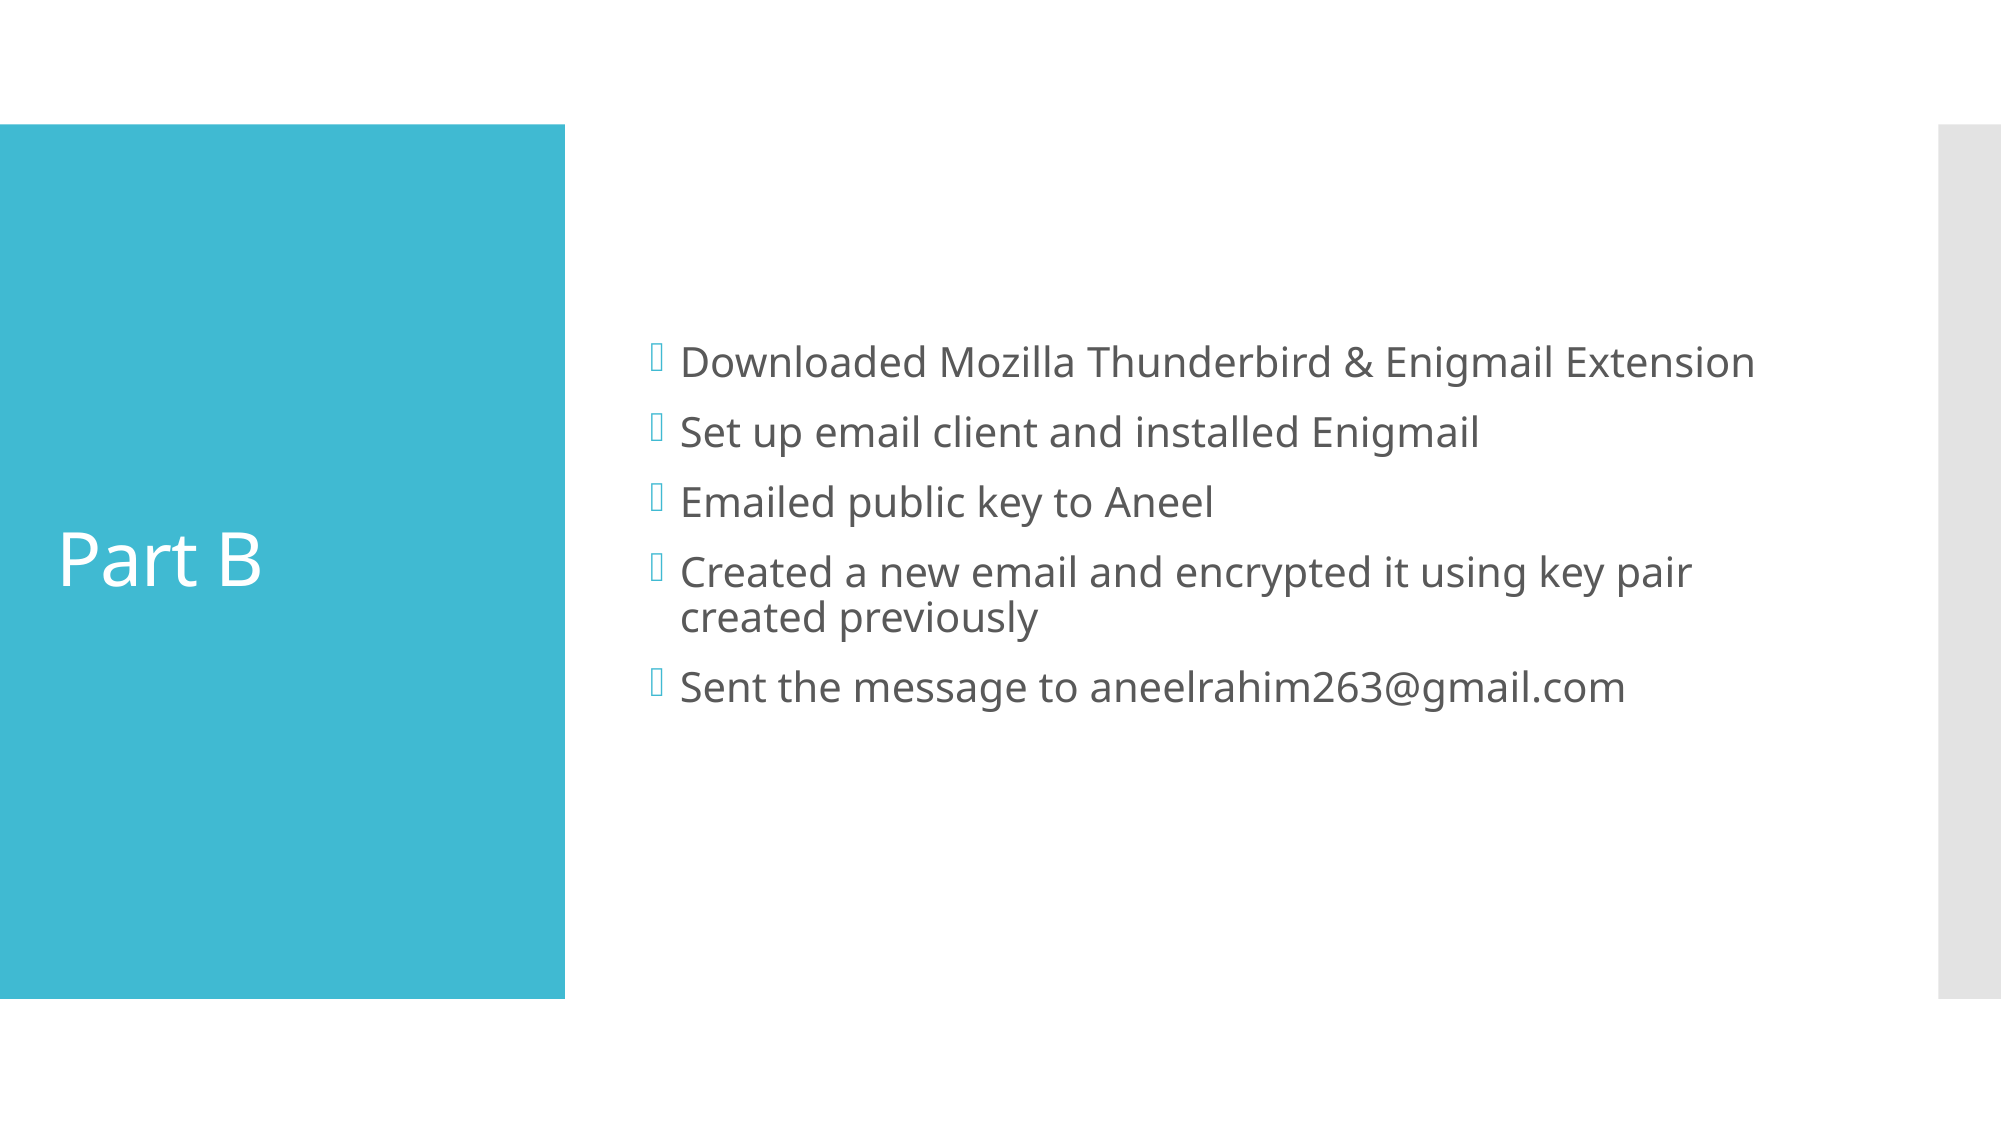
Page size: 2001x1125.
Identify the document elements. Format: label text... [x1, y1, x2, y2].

list Downloaded Mozilla Thunderbird & Enigmail Extension Set up email client and installed Enigmail Emailed public key to Aneel Created a new email and encrypted it using key pair created previously Sent the message to aneelrahim263@gmail.com [634, 141, 1835, 982]
title Part B [41, 184, 525, 940]
